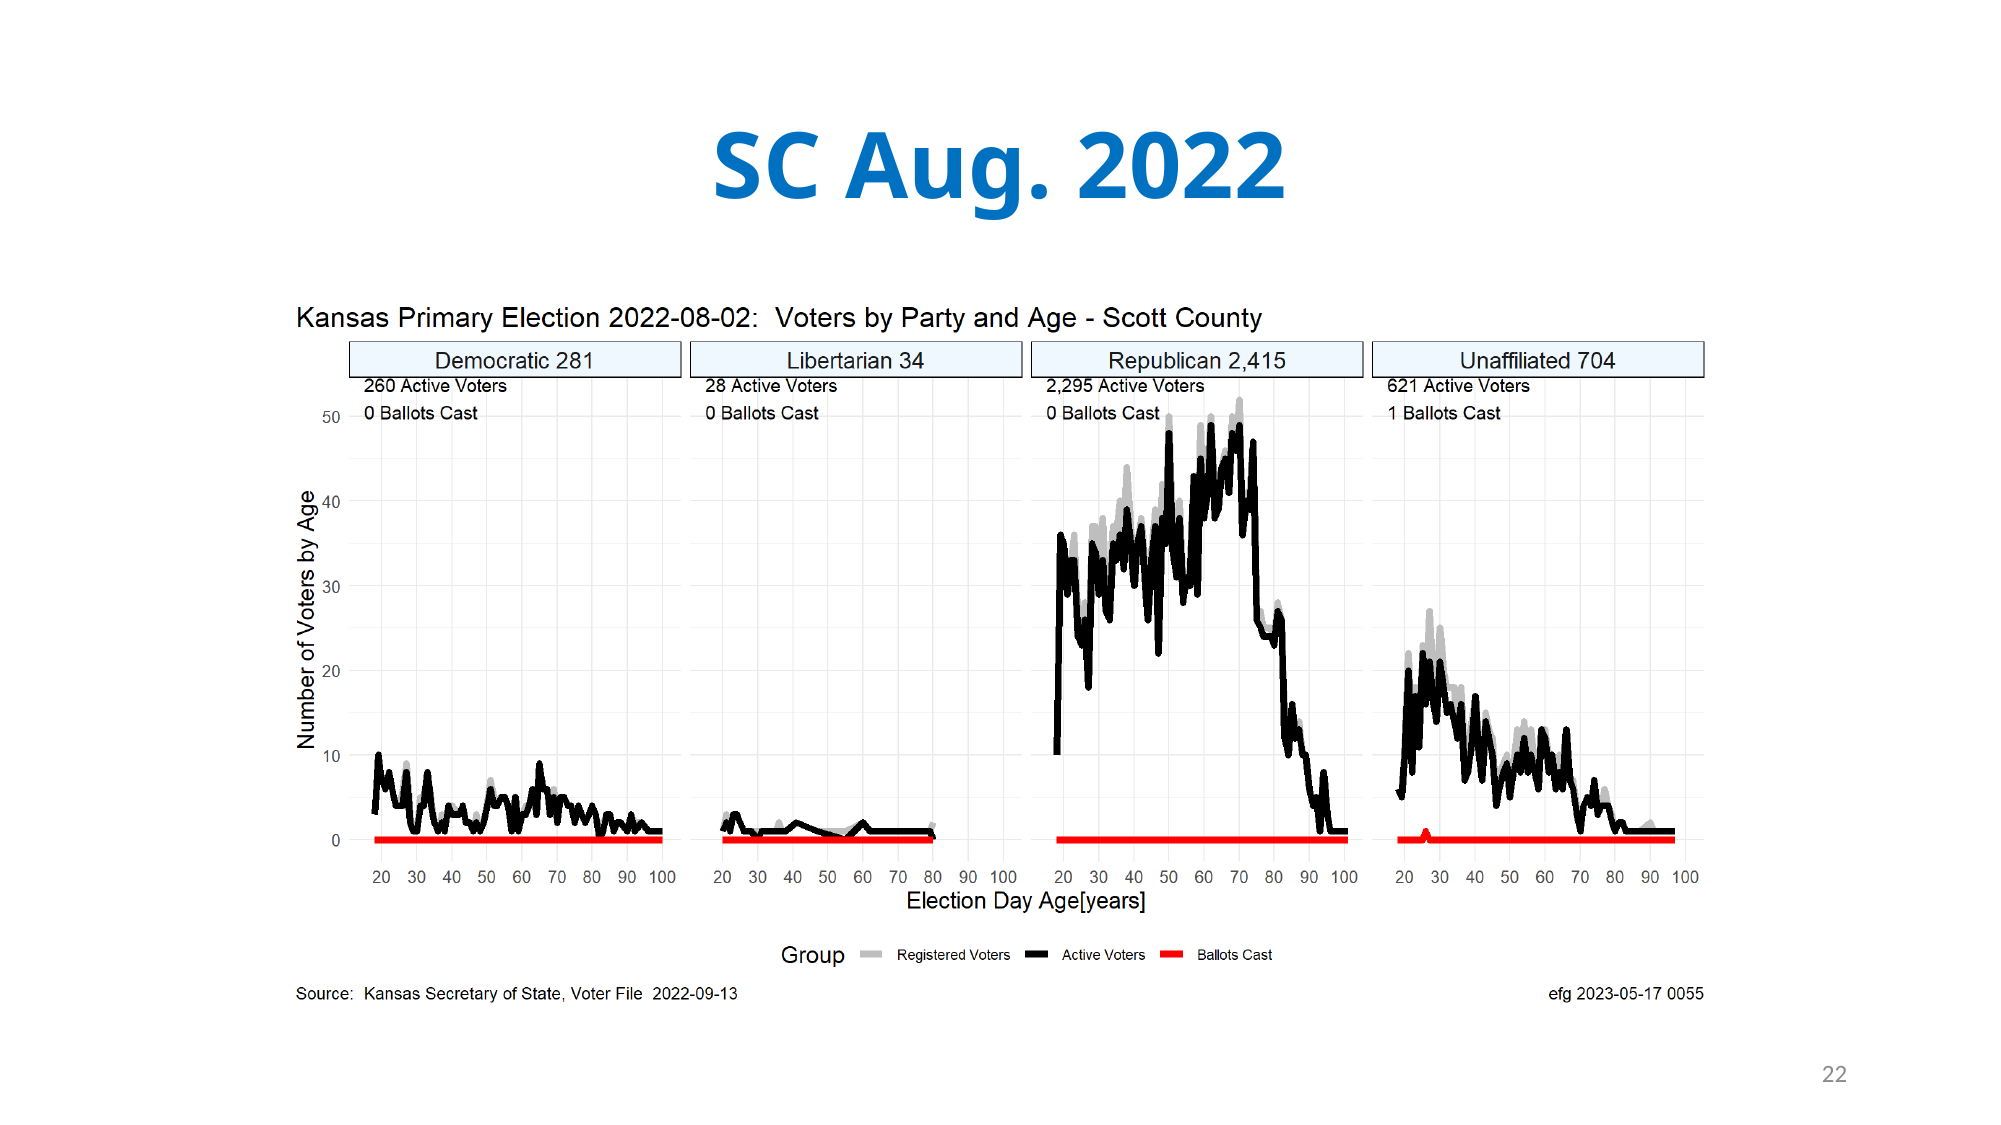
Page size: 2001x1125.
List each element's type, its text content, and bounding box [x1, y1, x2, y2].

picture [287, 297, 1713, 1011]
slide_number ‹#› [1412, 1042, 1863, 1103]
title SC Aug. 2022 [137, 59, 1863, 278]
